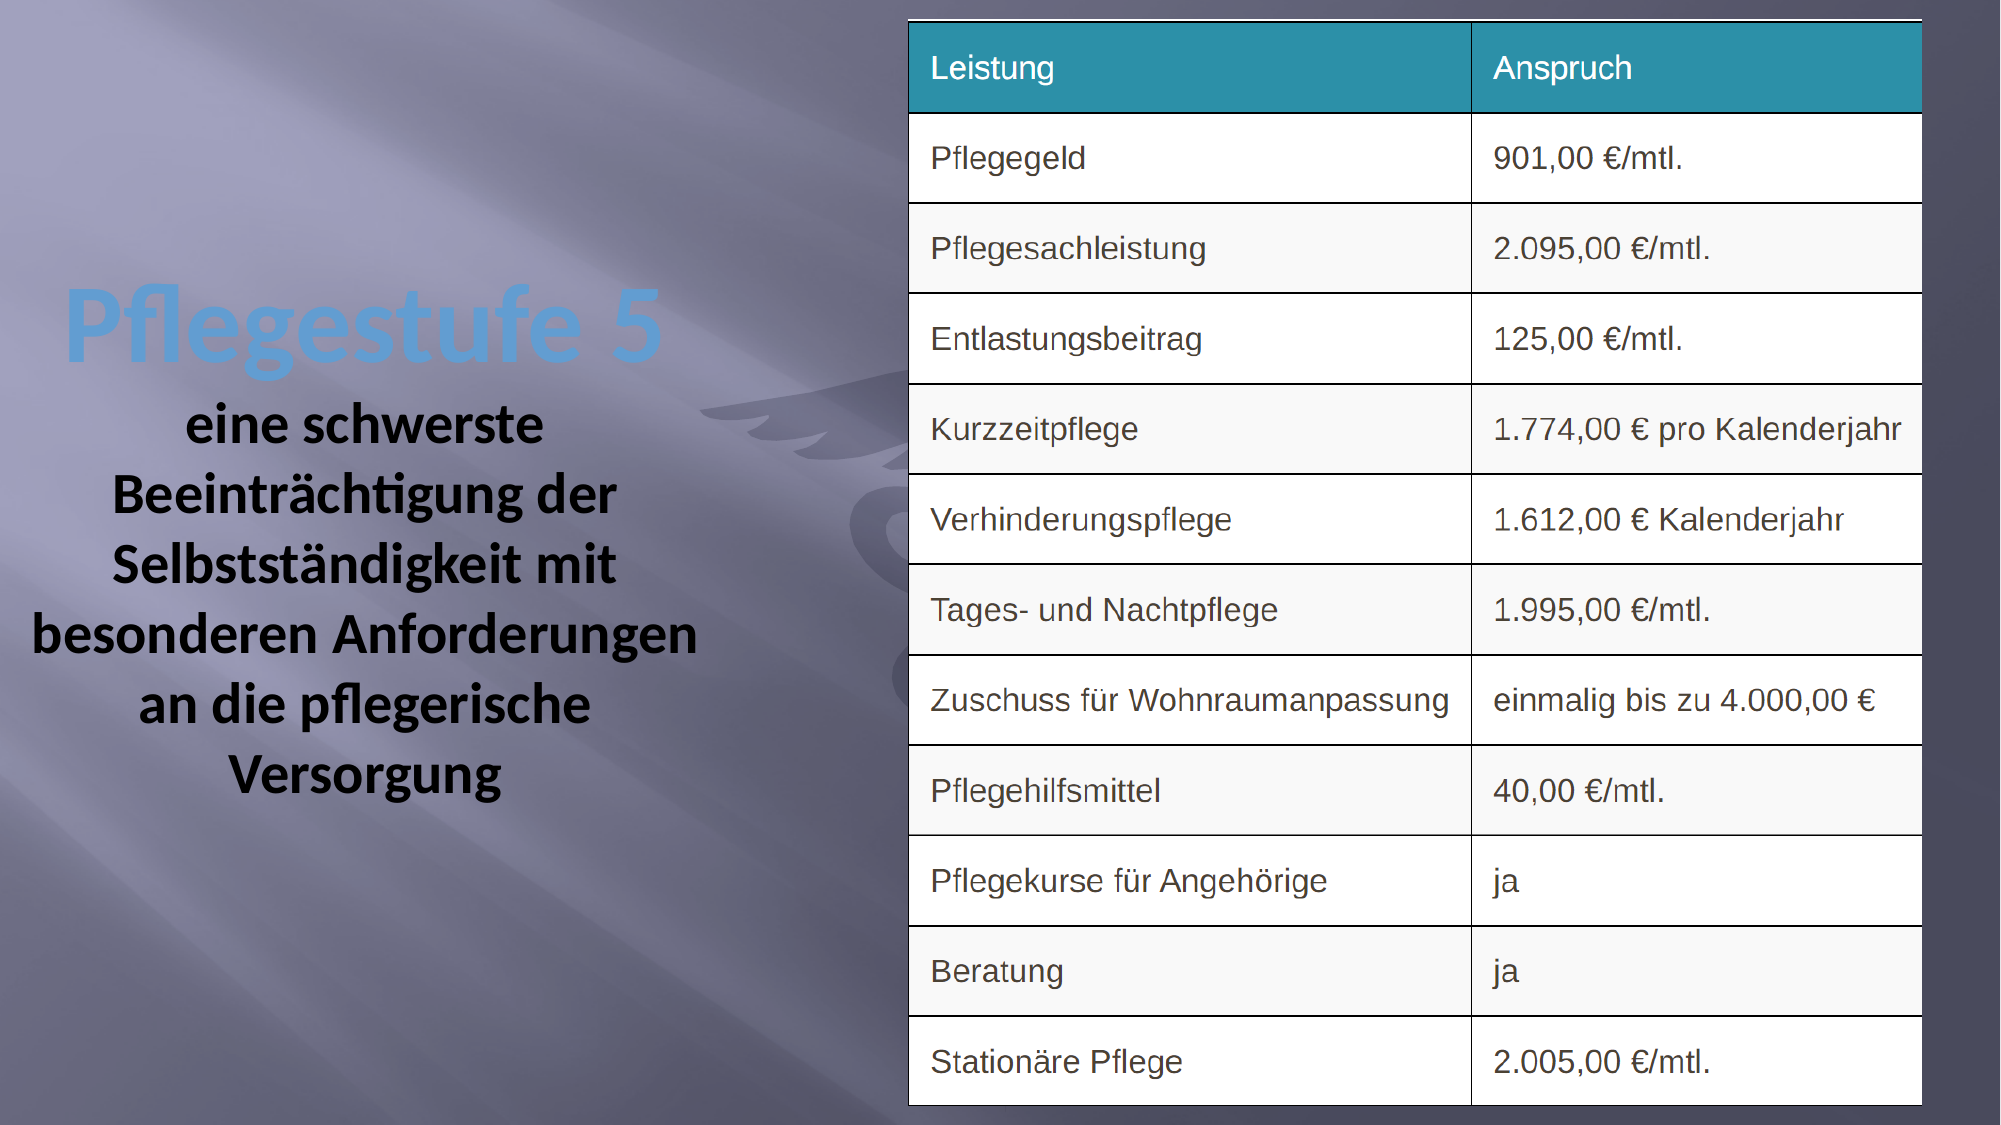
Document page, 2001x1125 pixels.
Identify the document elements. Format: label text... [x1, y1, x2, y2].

title Pflegestufe 5 eine schwerste Beeinträchtigung der Selbstständigkeit mit besonderen Anforderungen an die pflegerische Versorgung [0, 240, 731, 884]
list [908, 19, 1922, 1106]
